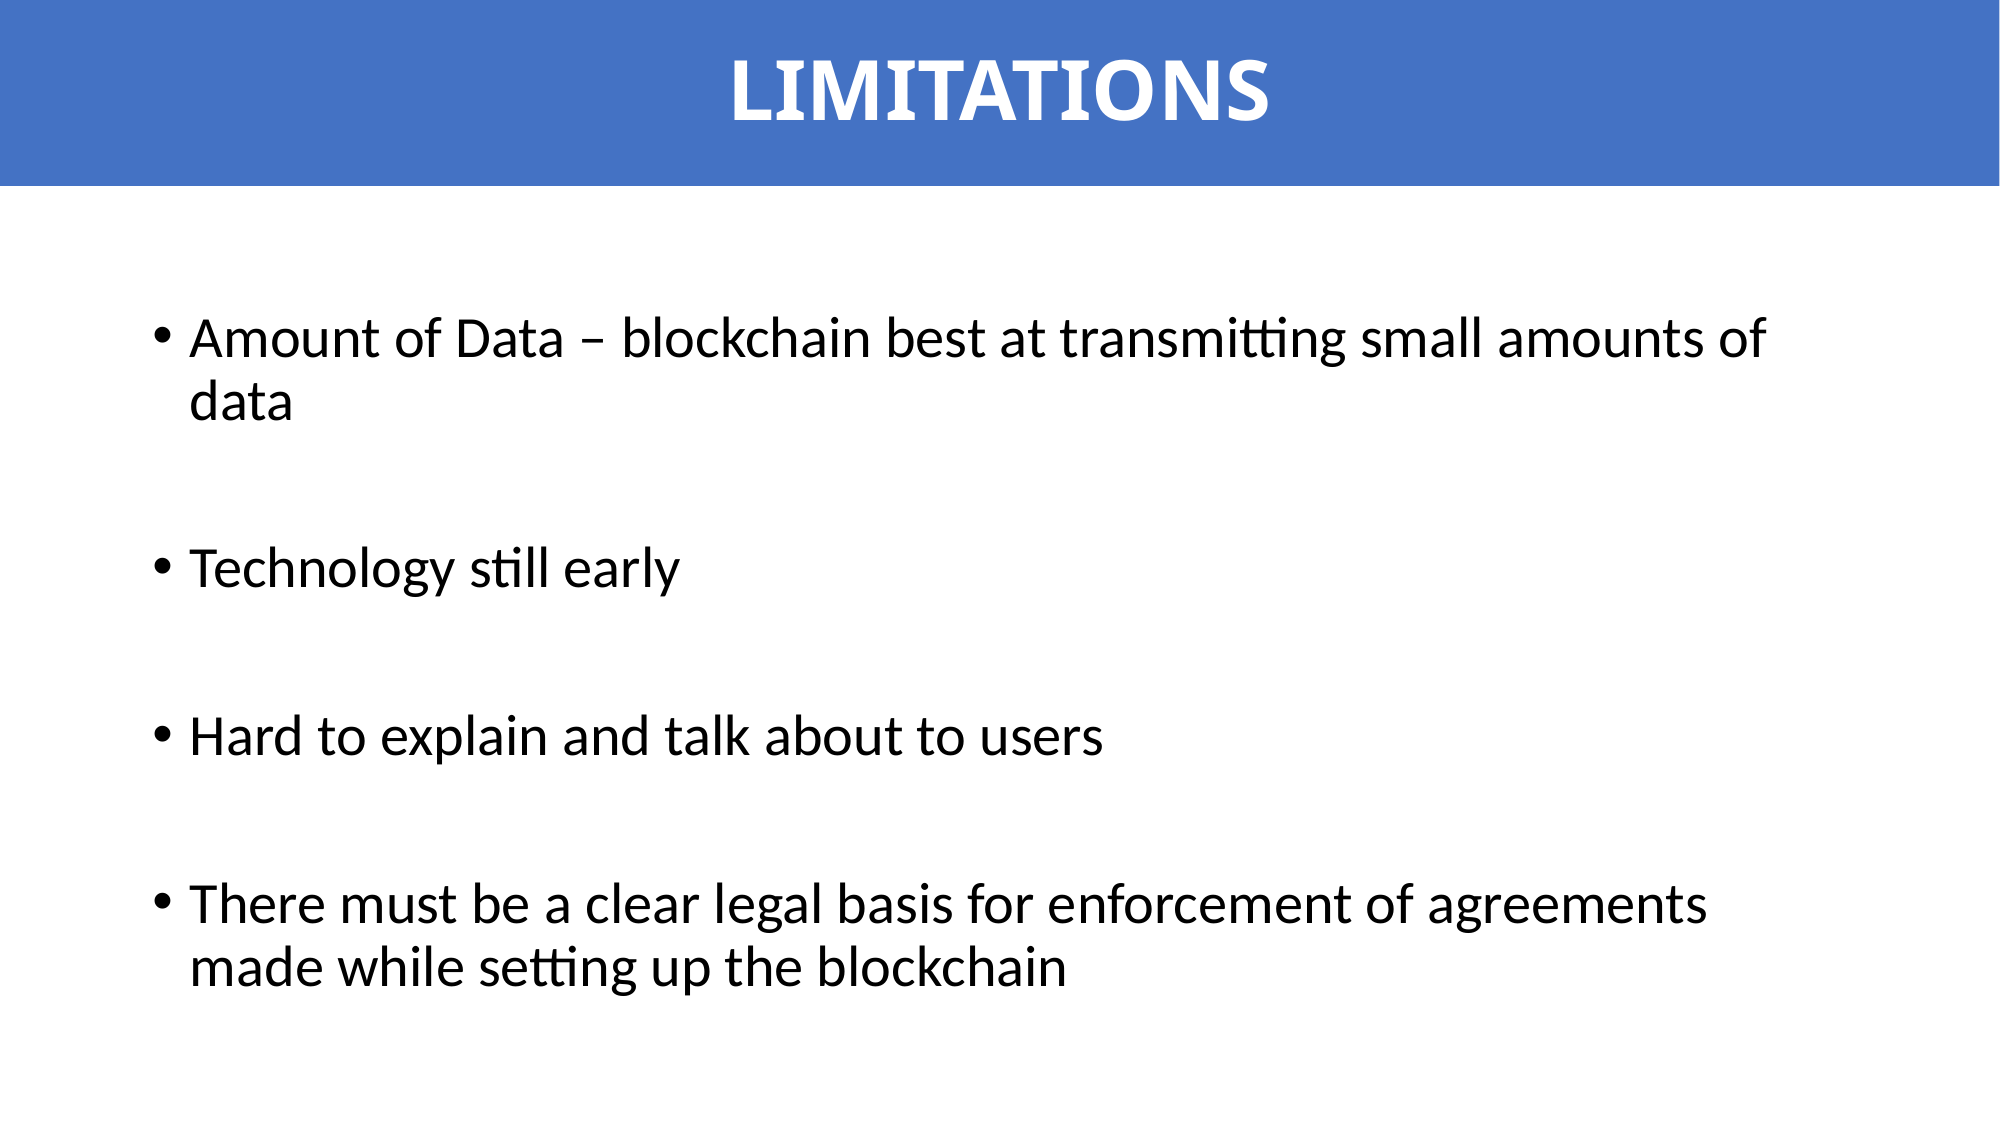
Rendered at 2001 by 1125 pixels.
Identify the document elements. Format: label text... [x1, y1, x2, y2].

list Amount of Data – blockchain best at transmitting small amounts of data Technology still early Hard to explain and talk about to users There must be a clear legal basis for enforcement of agreements made while setting up the blockchain [137, 299, 1863, 1014]
text_box LIMITATIONS [0, 0, 2000, 186]
text_box [92, 251, 1353, 477]
